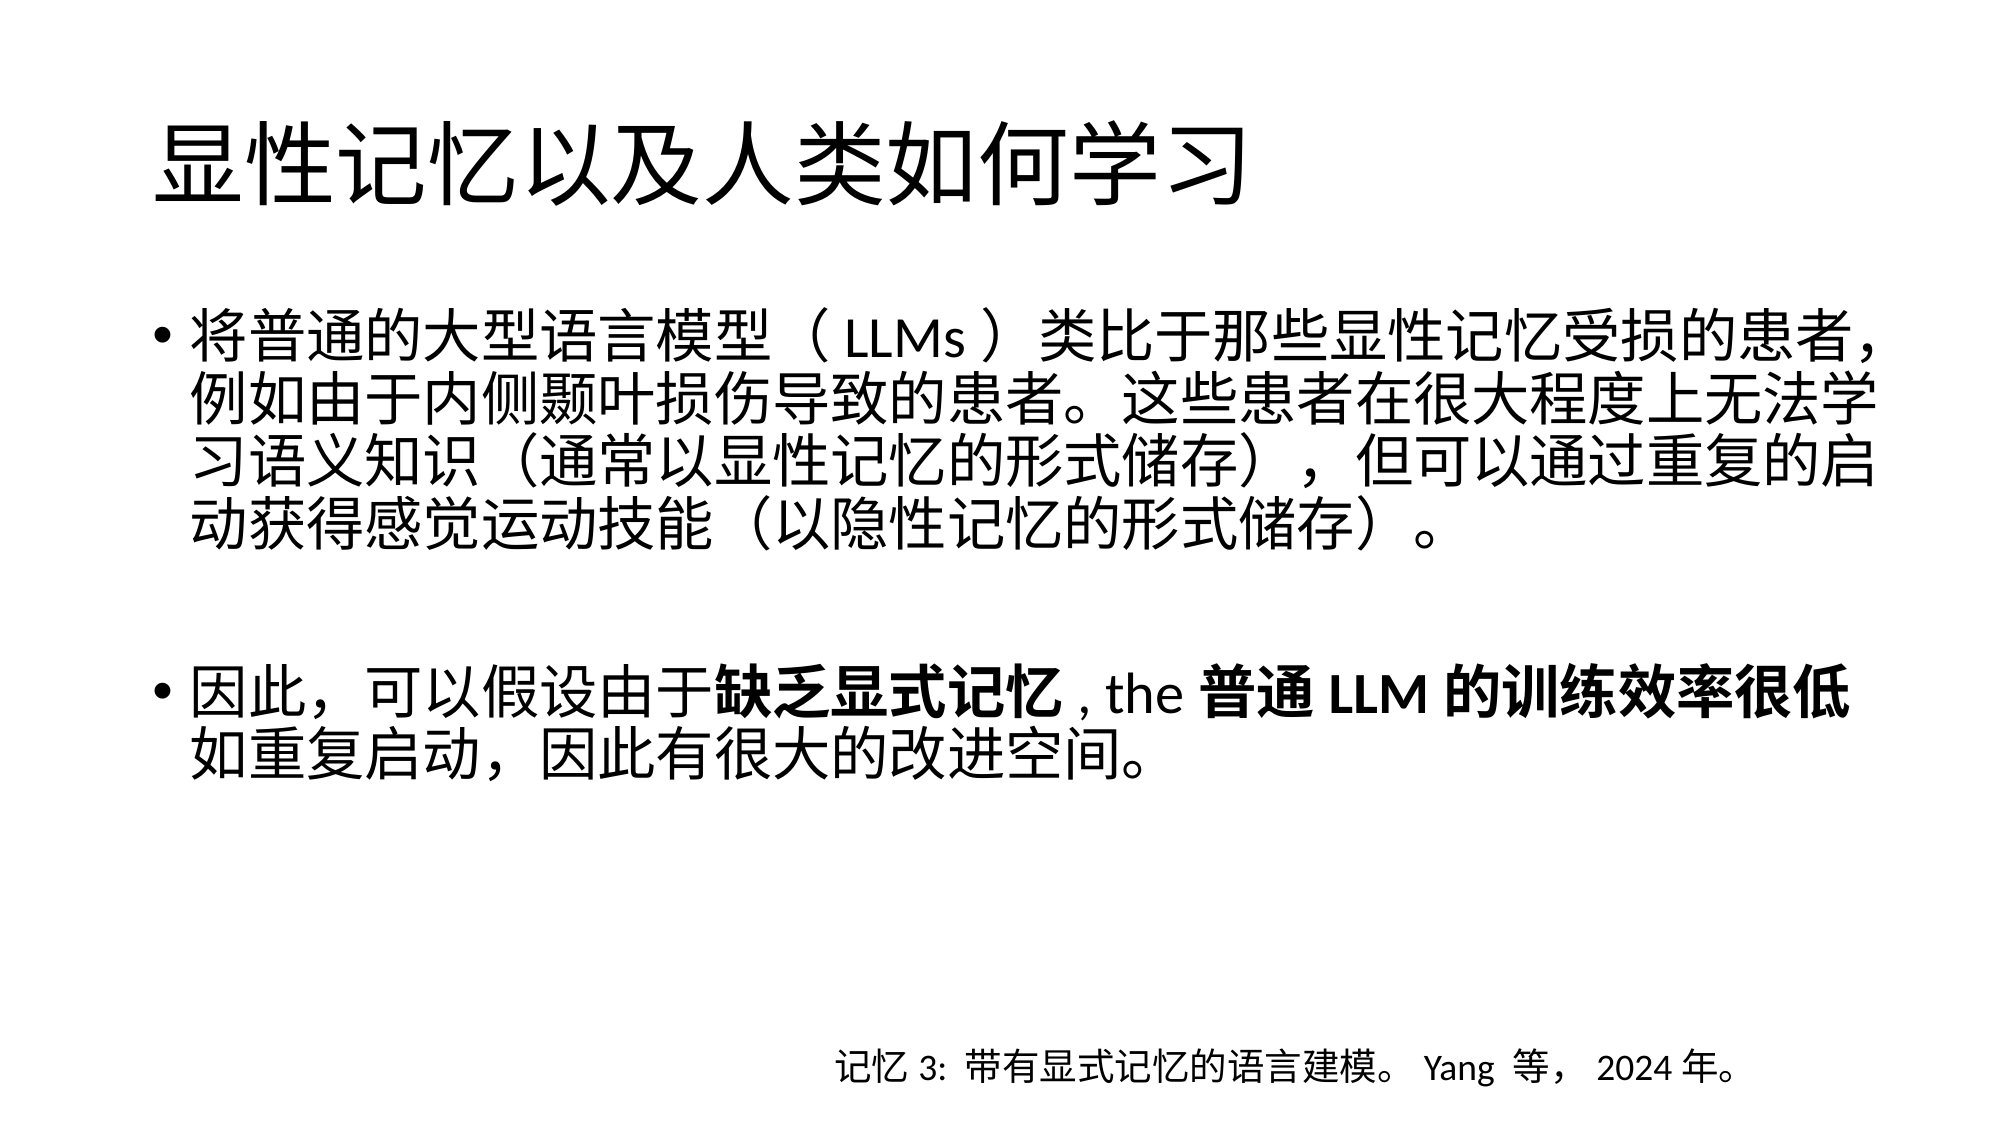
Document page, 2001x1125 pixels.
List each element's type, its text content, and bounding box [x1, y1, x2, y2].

title 显性记忆以及人类如何学习 [137, 59, 1863, 278]
list 将普通的大型语言模型（LLMs）类比于那些显性记忆受损的患者，例如由于内侧颞叶损伤导致的患者。这些患者在很大程度上无法学习语义知识（通常以显性记忆的形式储存），但可以通过重复的启动获得感觉运动技能（以隐性记忆的形式储存）。 因此，可以假设由于缺乏显式记忆, the普通LLM的训练效率很低如重复启动，因此有很大的改进空间。 [137, 299, 1897, 1014]
text_box 记忆3: 带有显式记忆的语言建模。Yang 等，2024年。 [819, 1035, 1947, 1096]
